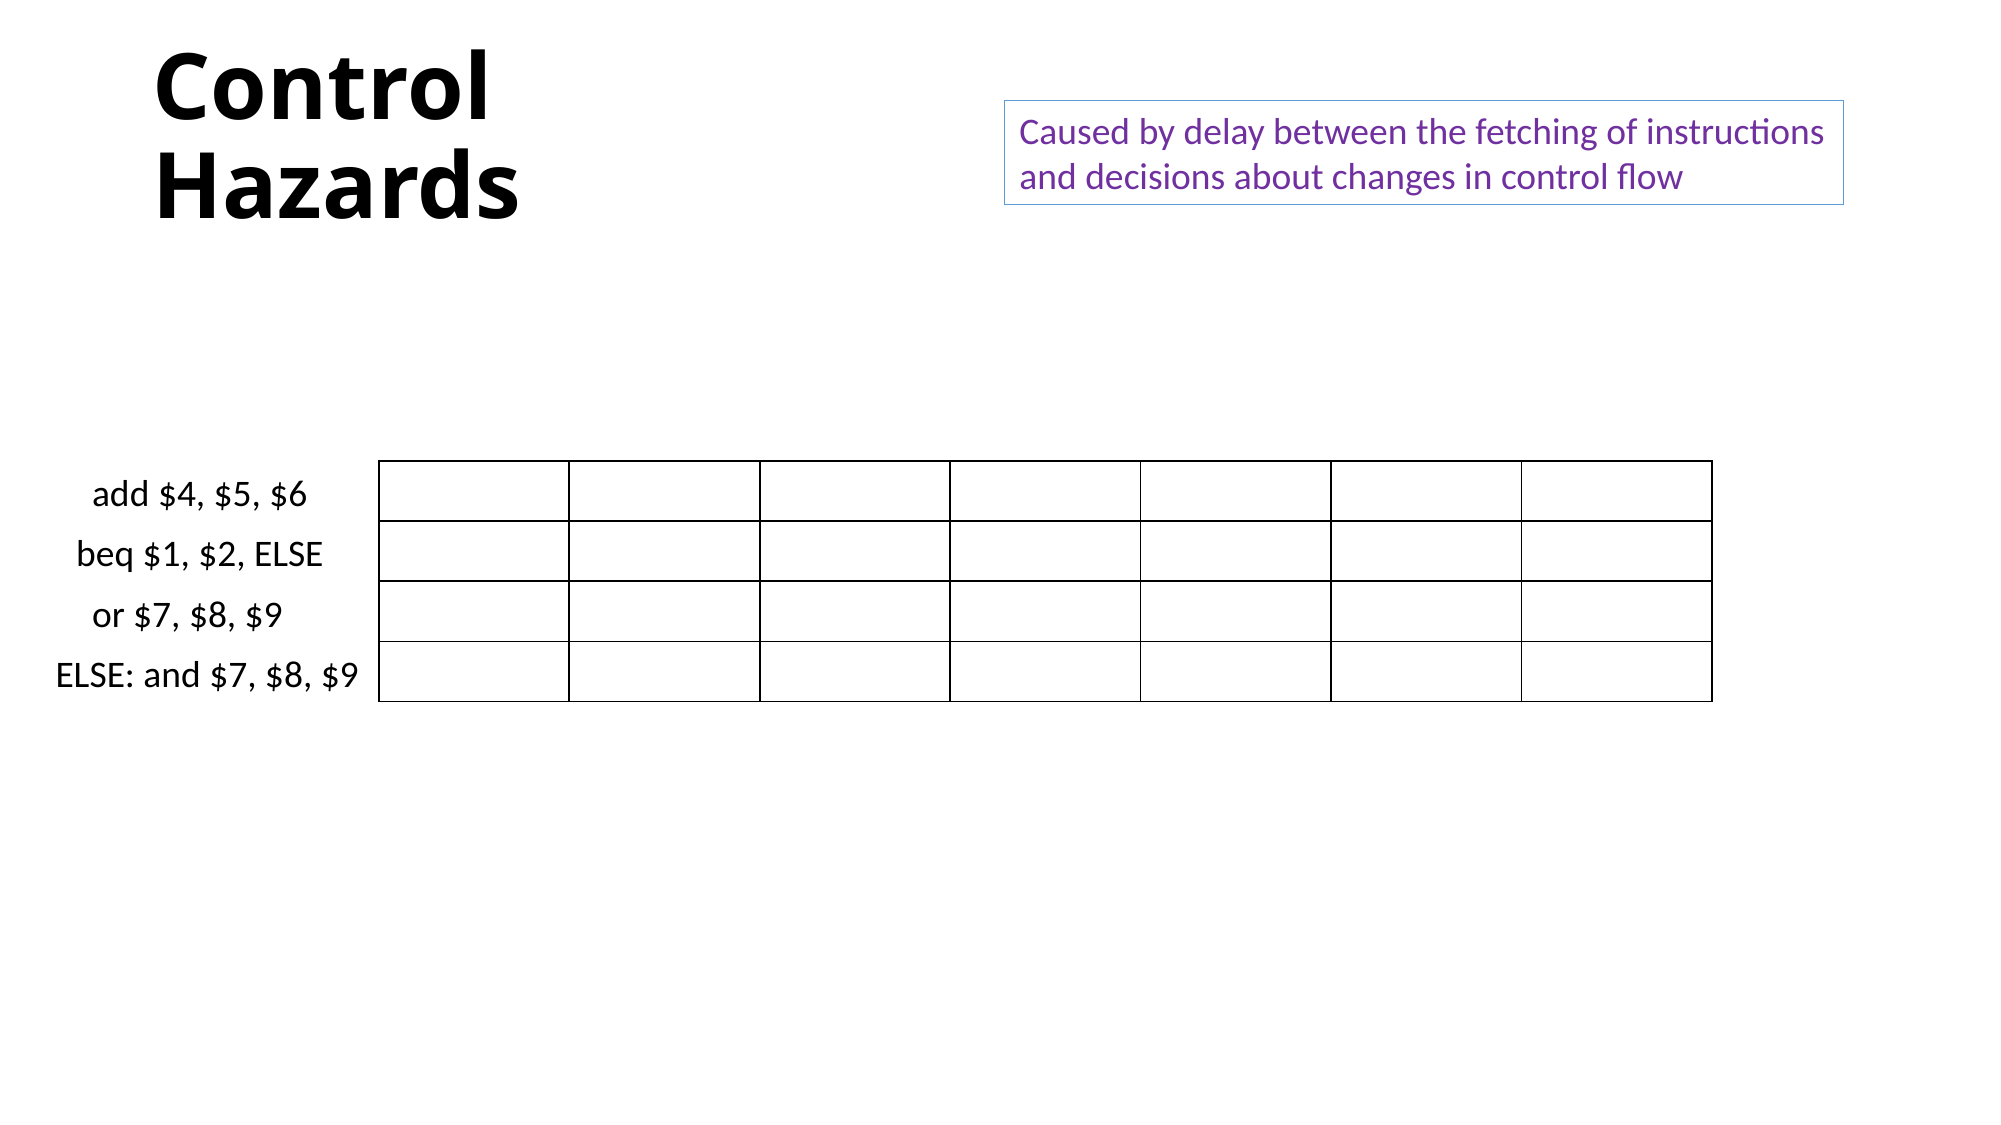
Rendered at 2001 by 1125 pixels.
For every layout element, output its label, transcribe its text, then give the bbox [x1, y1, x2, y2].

table_cell [761, 642, 949, 701]
table_header [1522, 462, 1711, 520]
table_cell [570, 642, 759, 701]
table_header [1332, 462, 1521, 520]
table_cell [1522, 522, 1711, 580]
text_box ELSE: and $7, $8, $9 [40, 642, 379, 703]
table_cell [1141, 582, 1330, 641]
text_box beq $1, $2, ELSE [61, 521, 353, 582]
table_header [951, 462, 1140, 520]
table_cell [951, 522, 1140, 580]
text_box or $7, $8, $9 [77, 582, 353, 642]
text_box Caused by delay between the fetching of instructions and decisions about changes in control flow [1004, 100, 1844, 205]
table_cell [380, 522, 568, 580]
table_cell [761, 522, 949, 580]
table_cell [951, 582, 1140, 641]
table_header [761, 462, 949, 520]
table_cell [380, 642, 568, 701]
table_cell [380, 582, 568, 641]
table_cell [1522, 582, 1711, 641]
table_cell [951, 642, 1140, 701]
table_cell [1332, 582, 1521, 641]
table_cell [570, 582, 759, 641]
text_box add $4, $5, $6 [77, 461, 353, 521]
table_header [1141, 462, 1330, 520]
table_cell [1141, 642, 1330, 701]
table_cell [761, 582, 949, 641]
title Control Hazards [137, 59, 819, 219]
table_header [570, 462, 759, 520]
table_cell [1141, 522, 1330, 580]
table_header [380, 462, 568, 520]
table_cell [1332, 642, 1521, 701]
table_cell [570, 522, 759, 580]
table_cell [1522, 642, 1711, 701]
table_cell [1332, 522, 1521, 580]
